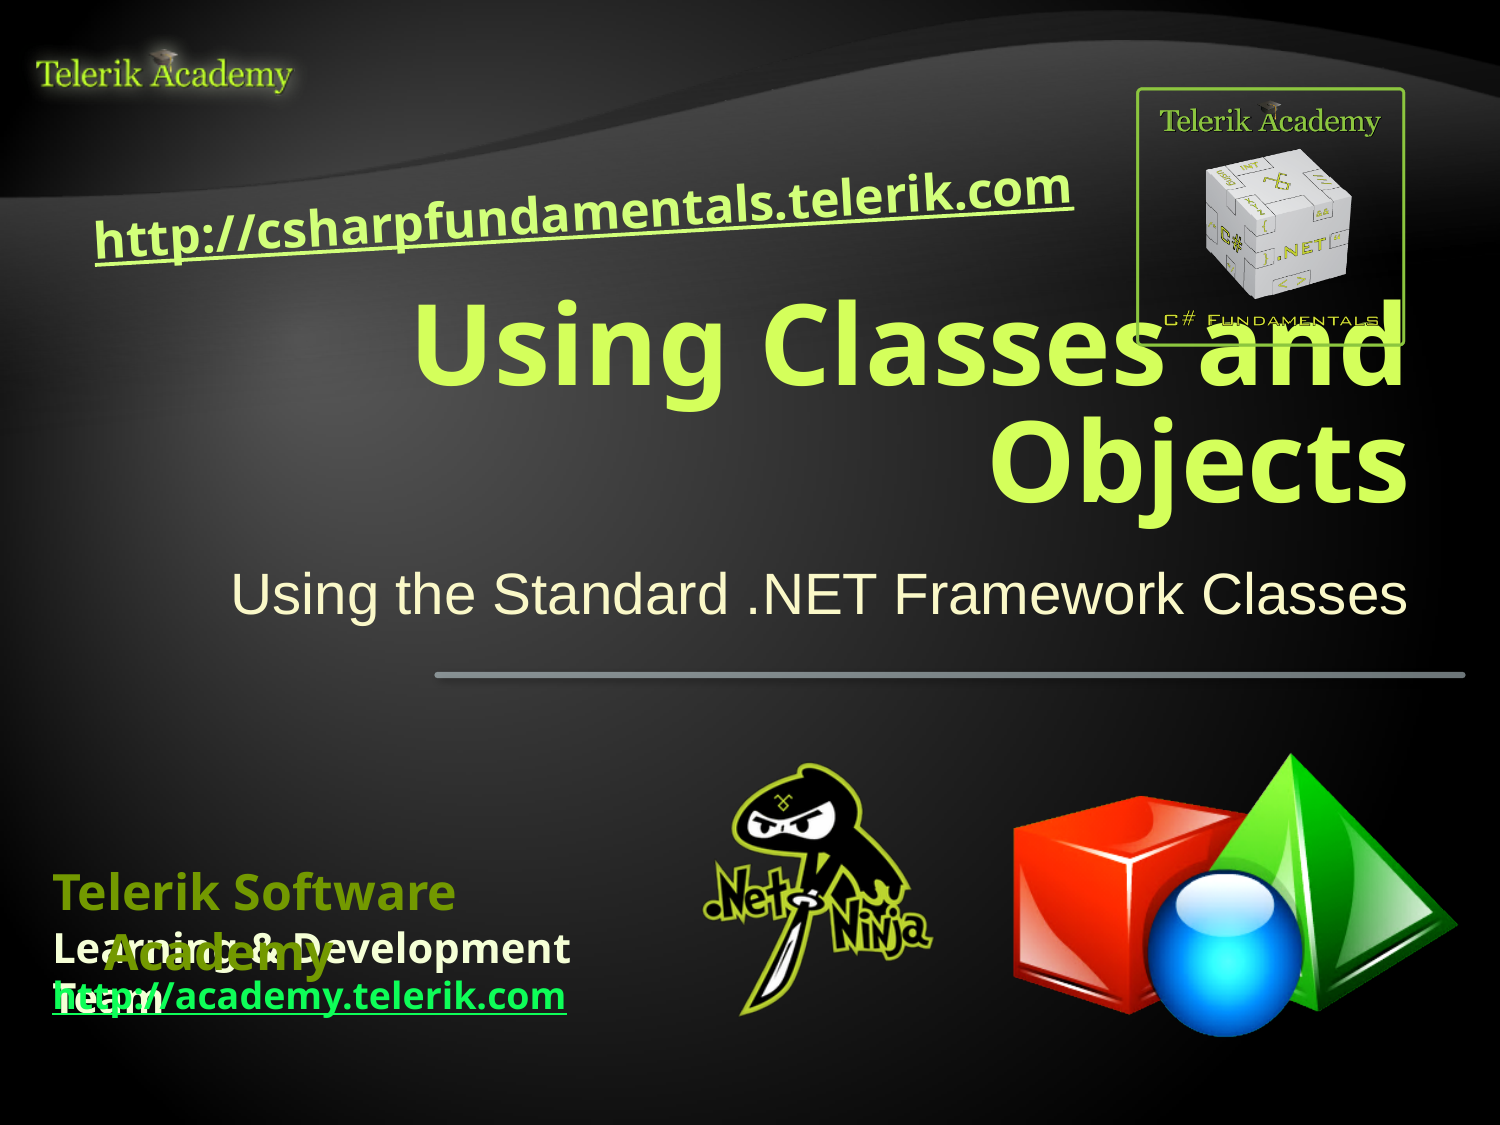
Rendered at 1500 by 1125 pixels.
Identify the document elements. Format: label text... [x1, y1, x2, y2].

text_box http://csharpfundamentals.telerik.com [76, 144, 1091, 286]
subtitle Using the Standard .NET Framework Classes [75, 544, 1425, 638]
text_box http://academy.telerik.com [37, 988, 693, 1031]
picture [0, 0, 1500, 1125]
title Using Classes and Objects [75, 275, 1425, 525]
text_box Telerik Software Academy [37, 853, 690, 988]
